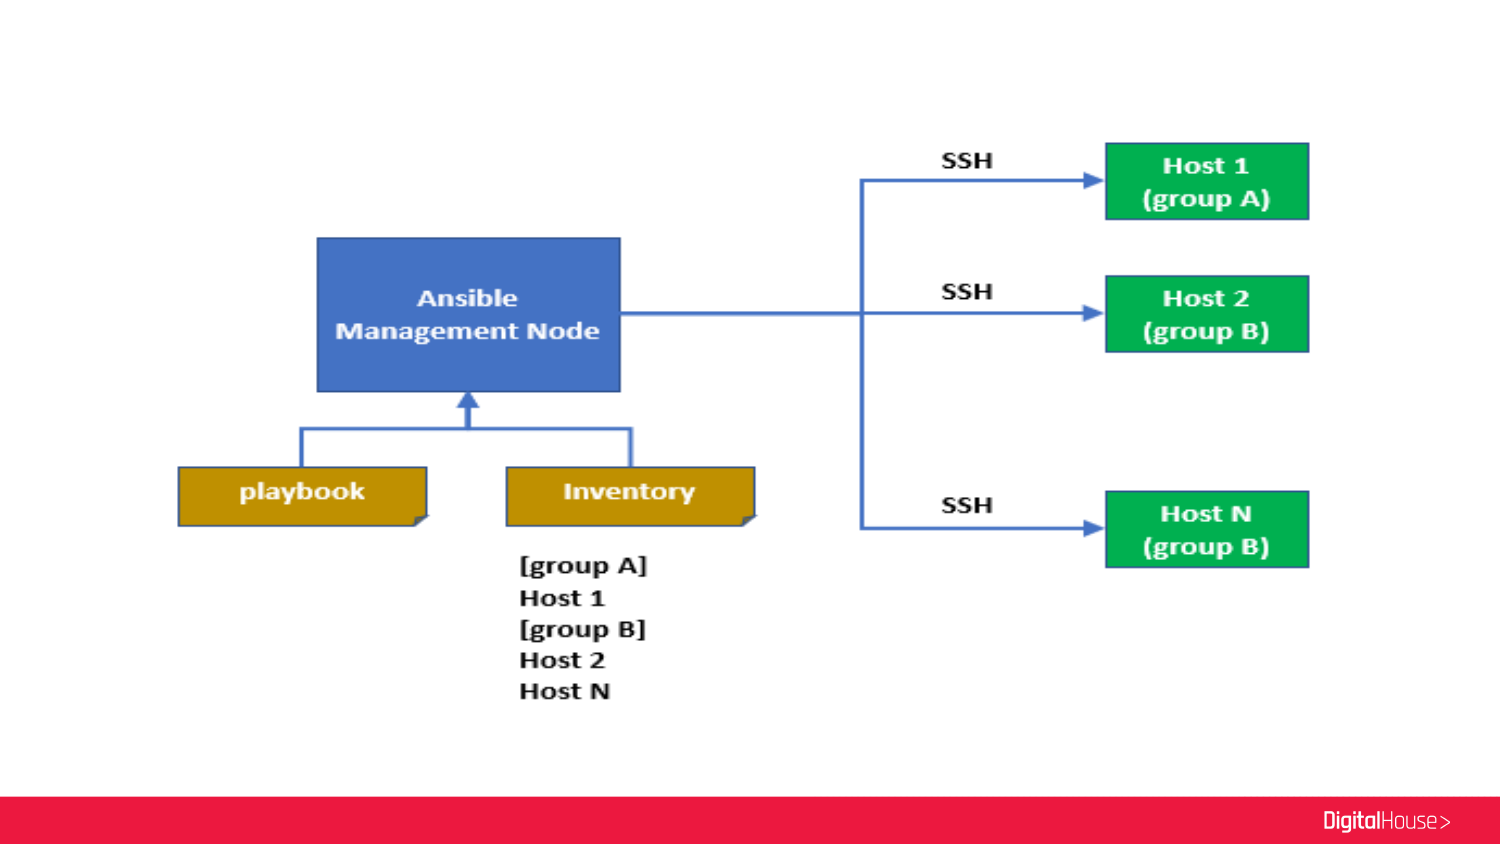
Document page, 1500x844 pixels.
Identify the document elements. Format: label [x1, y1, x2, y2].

picture [137, 74, 1373, 727]
picture [1324, 811, 1450, 833]
